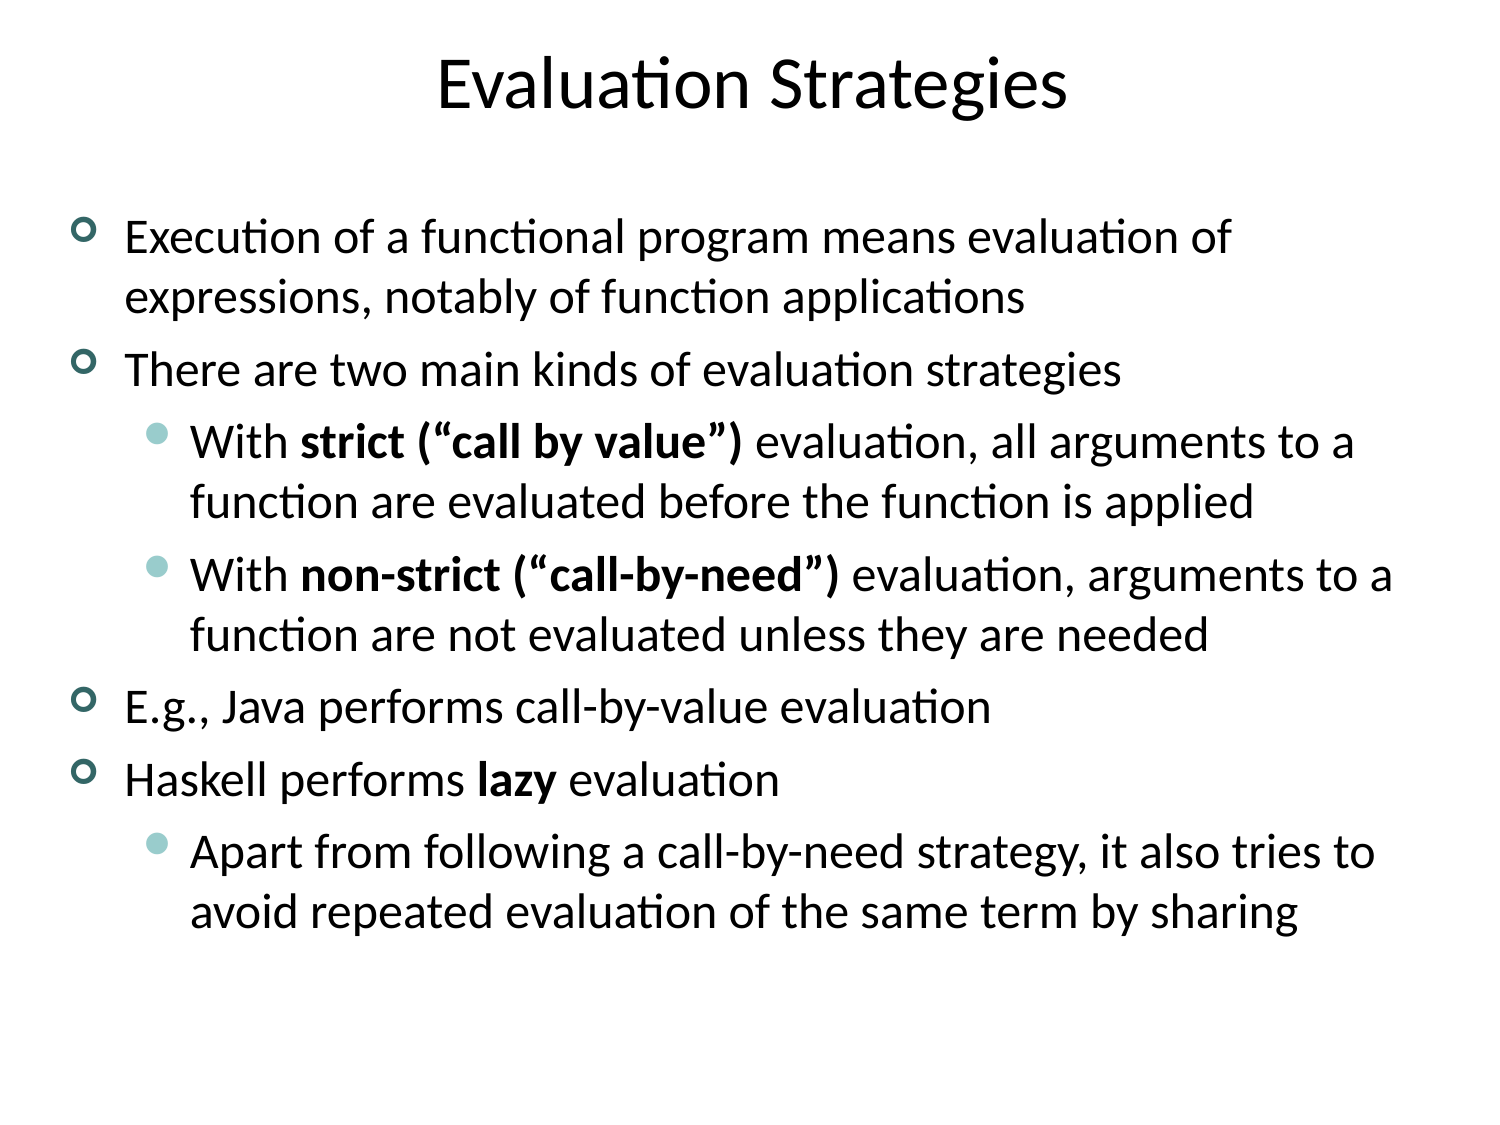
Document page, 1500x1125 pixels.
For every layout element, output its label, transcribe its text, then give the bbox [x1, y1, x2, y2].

list Execution of a functional program means evaluation of expressions, notably of function applications There are two main kinds of evaluation strategies With strict (“call by value”) evaluation, all arguments to a function are evaluated before the function is applied With non-strict (“call-by-need”) evaluation, arguments to a function are not evaluated unless they are needed E.g., Java performs call-by-value evaluation Haskell performs lazy evaluation Apart from following a call-by-need strategy, it also tries to avoid repeated evaluation of the same term by sharing [52, 196, 1483, 1095]
title Evaluation Strategies [76, 0, 1430, 158]
